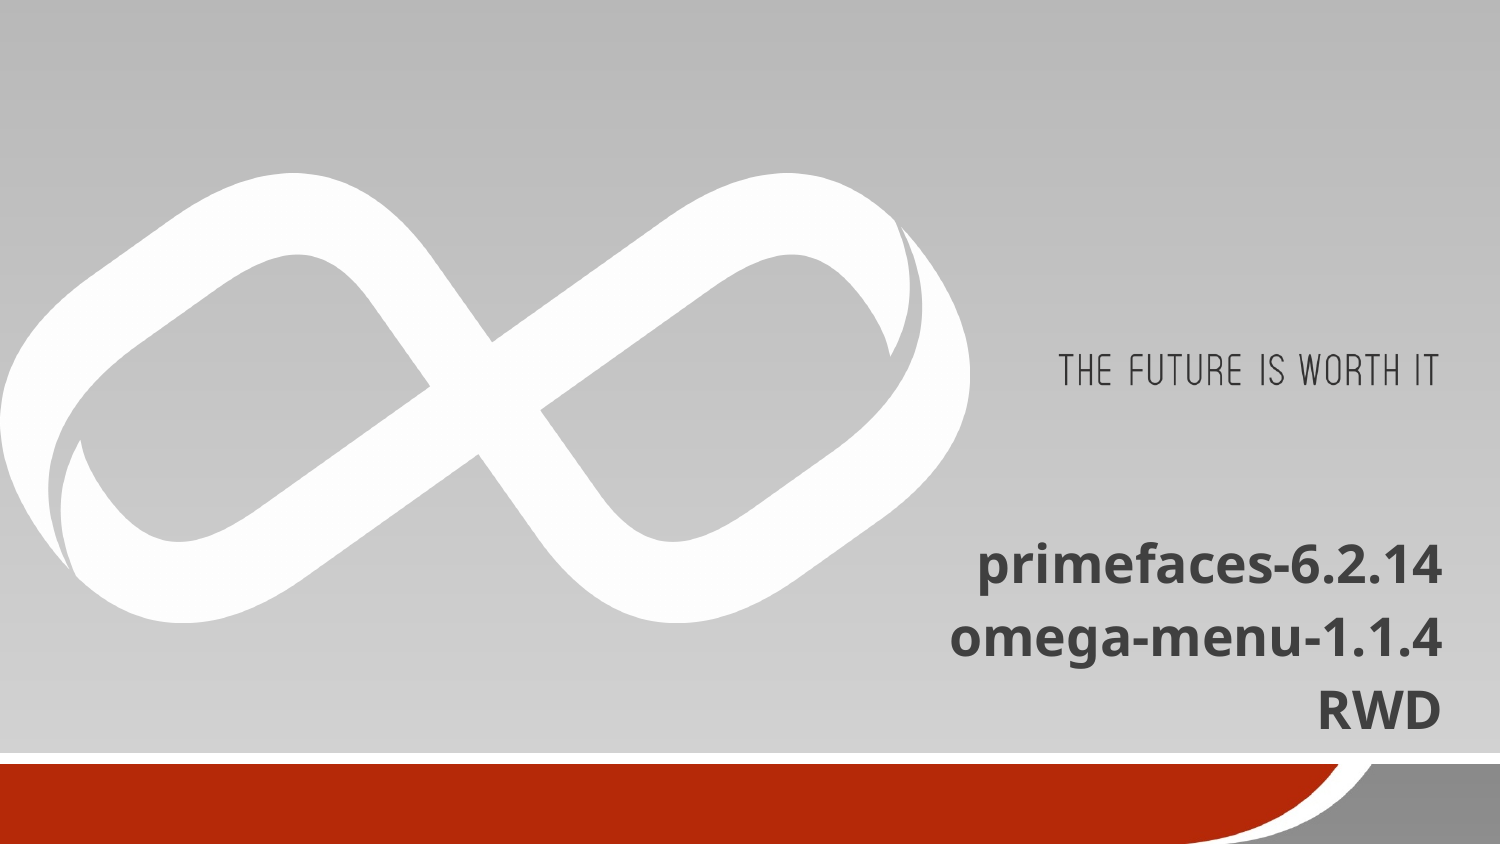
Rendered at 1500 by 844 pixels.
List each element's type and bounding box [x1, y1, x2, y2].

text_box [0, 0, 1500, 844]
